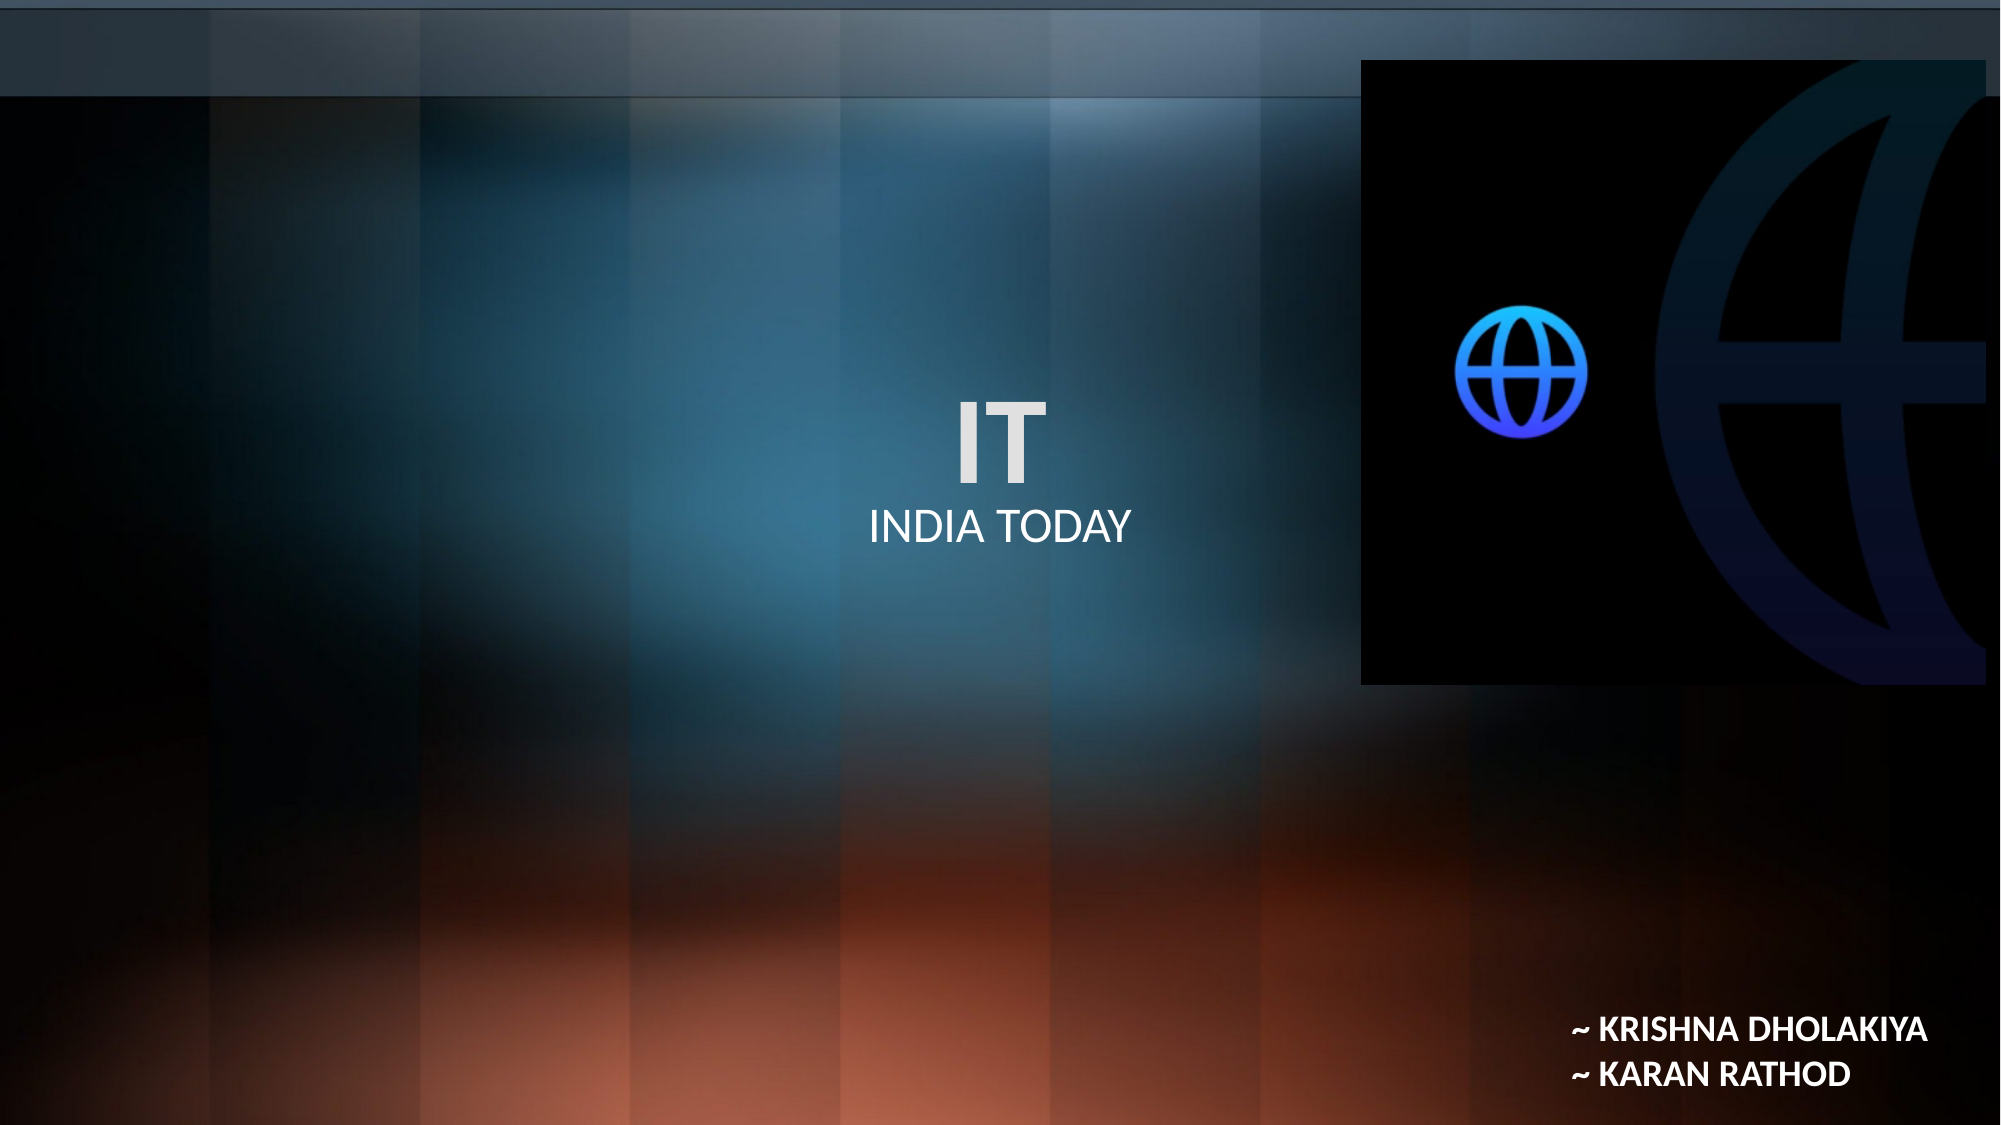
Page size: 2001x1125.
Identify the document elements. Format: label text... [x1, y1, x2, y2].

title IT [249, 252, 1361, 491]
picture [0, 0, 2001, 1125]
subtitle INDIA TODAY [249, 491, 1750, 943]
text_box ~ KRISHNA DHOLAKIYA ~ KARAN RATHOD [1556, 996, 1975, 1102]
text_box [1361, 60, 1987, 686]
